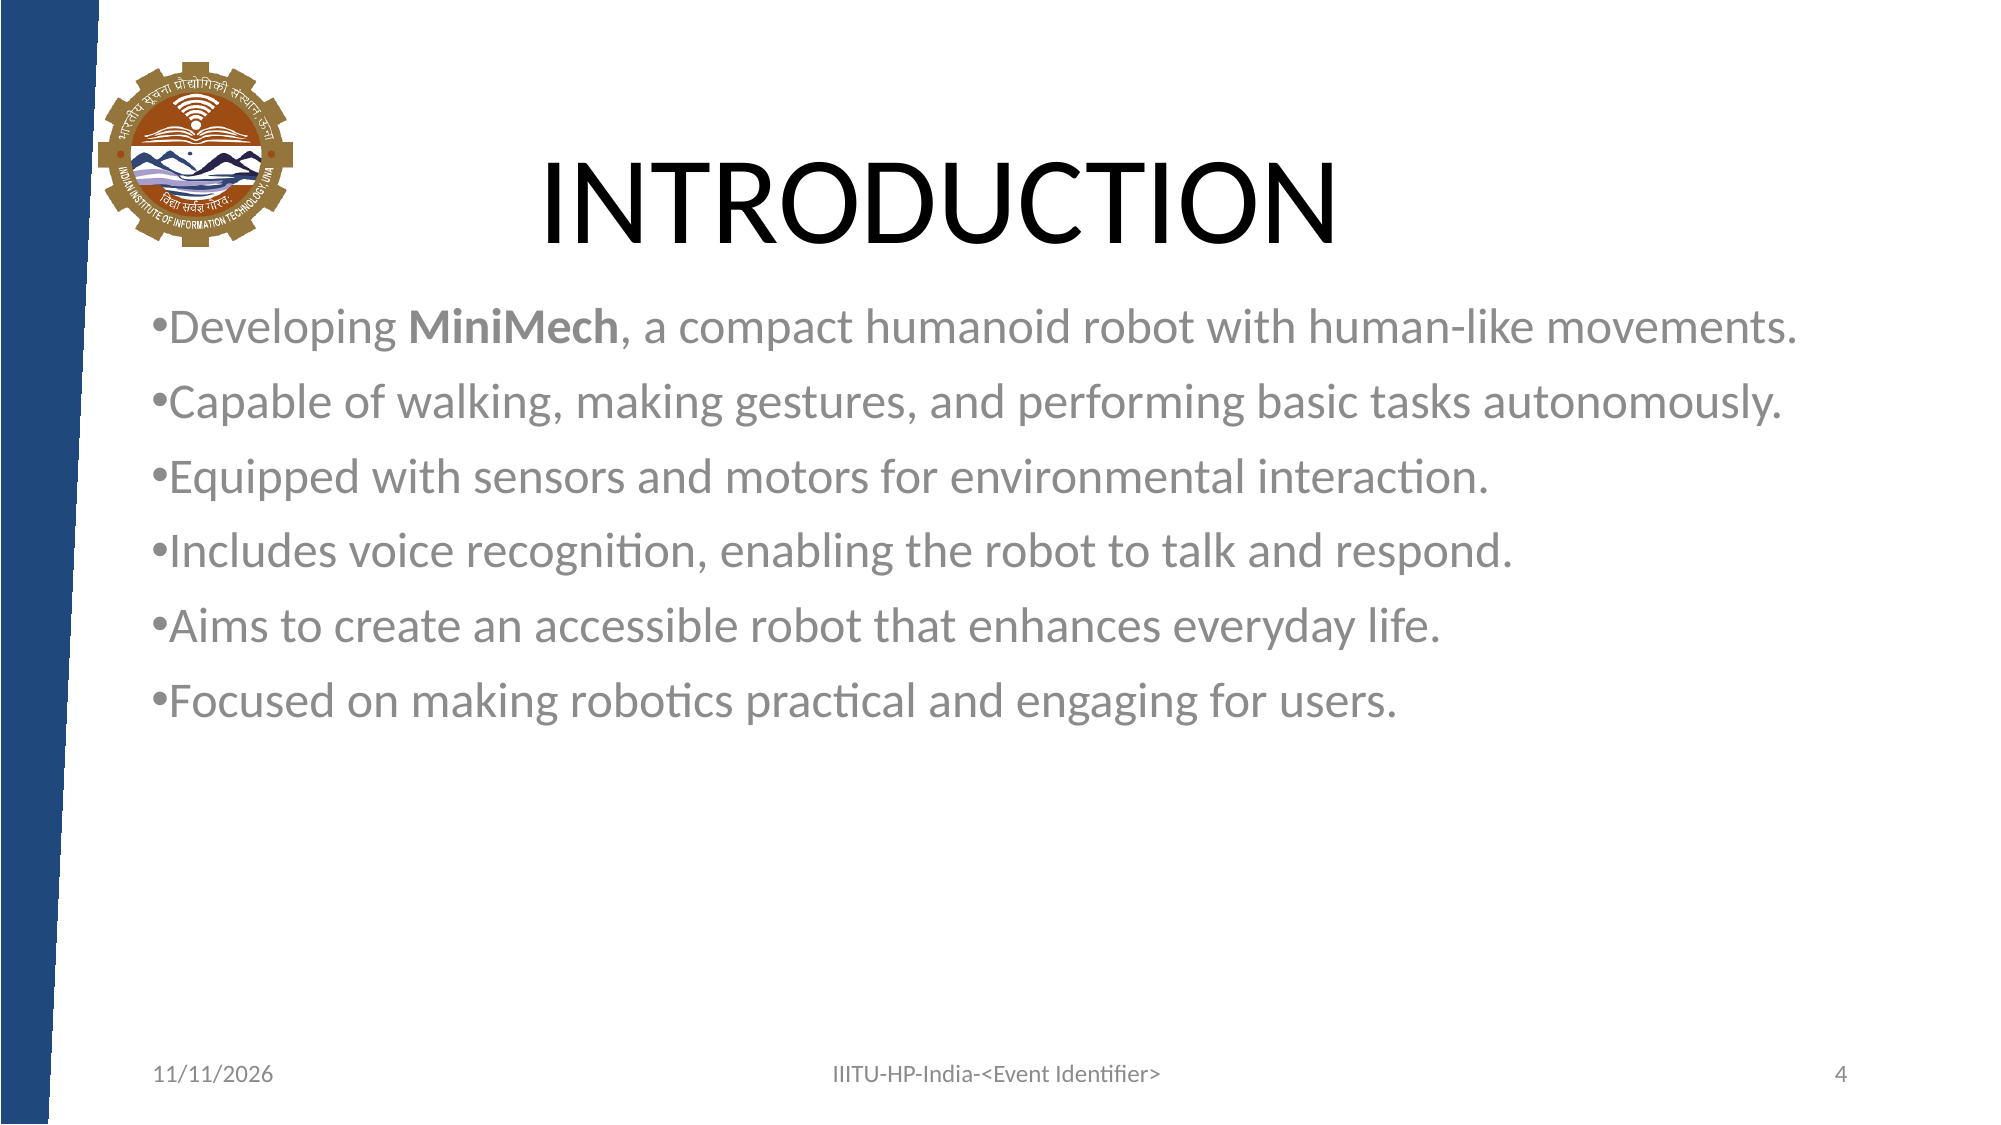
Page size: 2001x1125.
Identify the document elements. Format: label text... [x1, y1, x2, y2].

title INTRODUCTION [523, 98, 1862, 279]
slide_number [137, 1042, 588, 1103]
list Developing MiniMech, a compact humanoid robot with human-like movements. Capable of walking, making gestures, and performing basic tasks autonomously. Equipped with sensors and motors for environmental interaction. Includes voice recognition, enabling the robot to talk and respond. Aims to create an accessible robot that enhances everyday life. Focused on making robotics practical and engaging for users. [136, 292, 1862, 999]
picture [98, 62, 293, 247]
footer IIITU-HP-India-<Event Identifier> [662, 1042, 1338, 1103]
slide_number 4 [1412, 1042, 1863, 1103]
